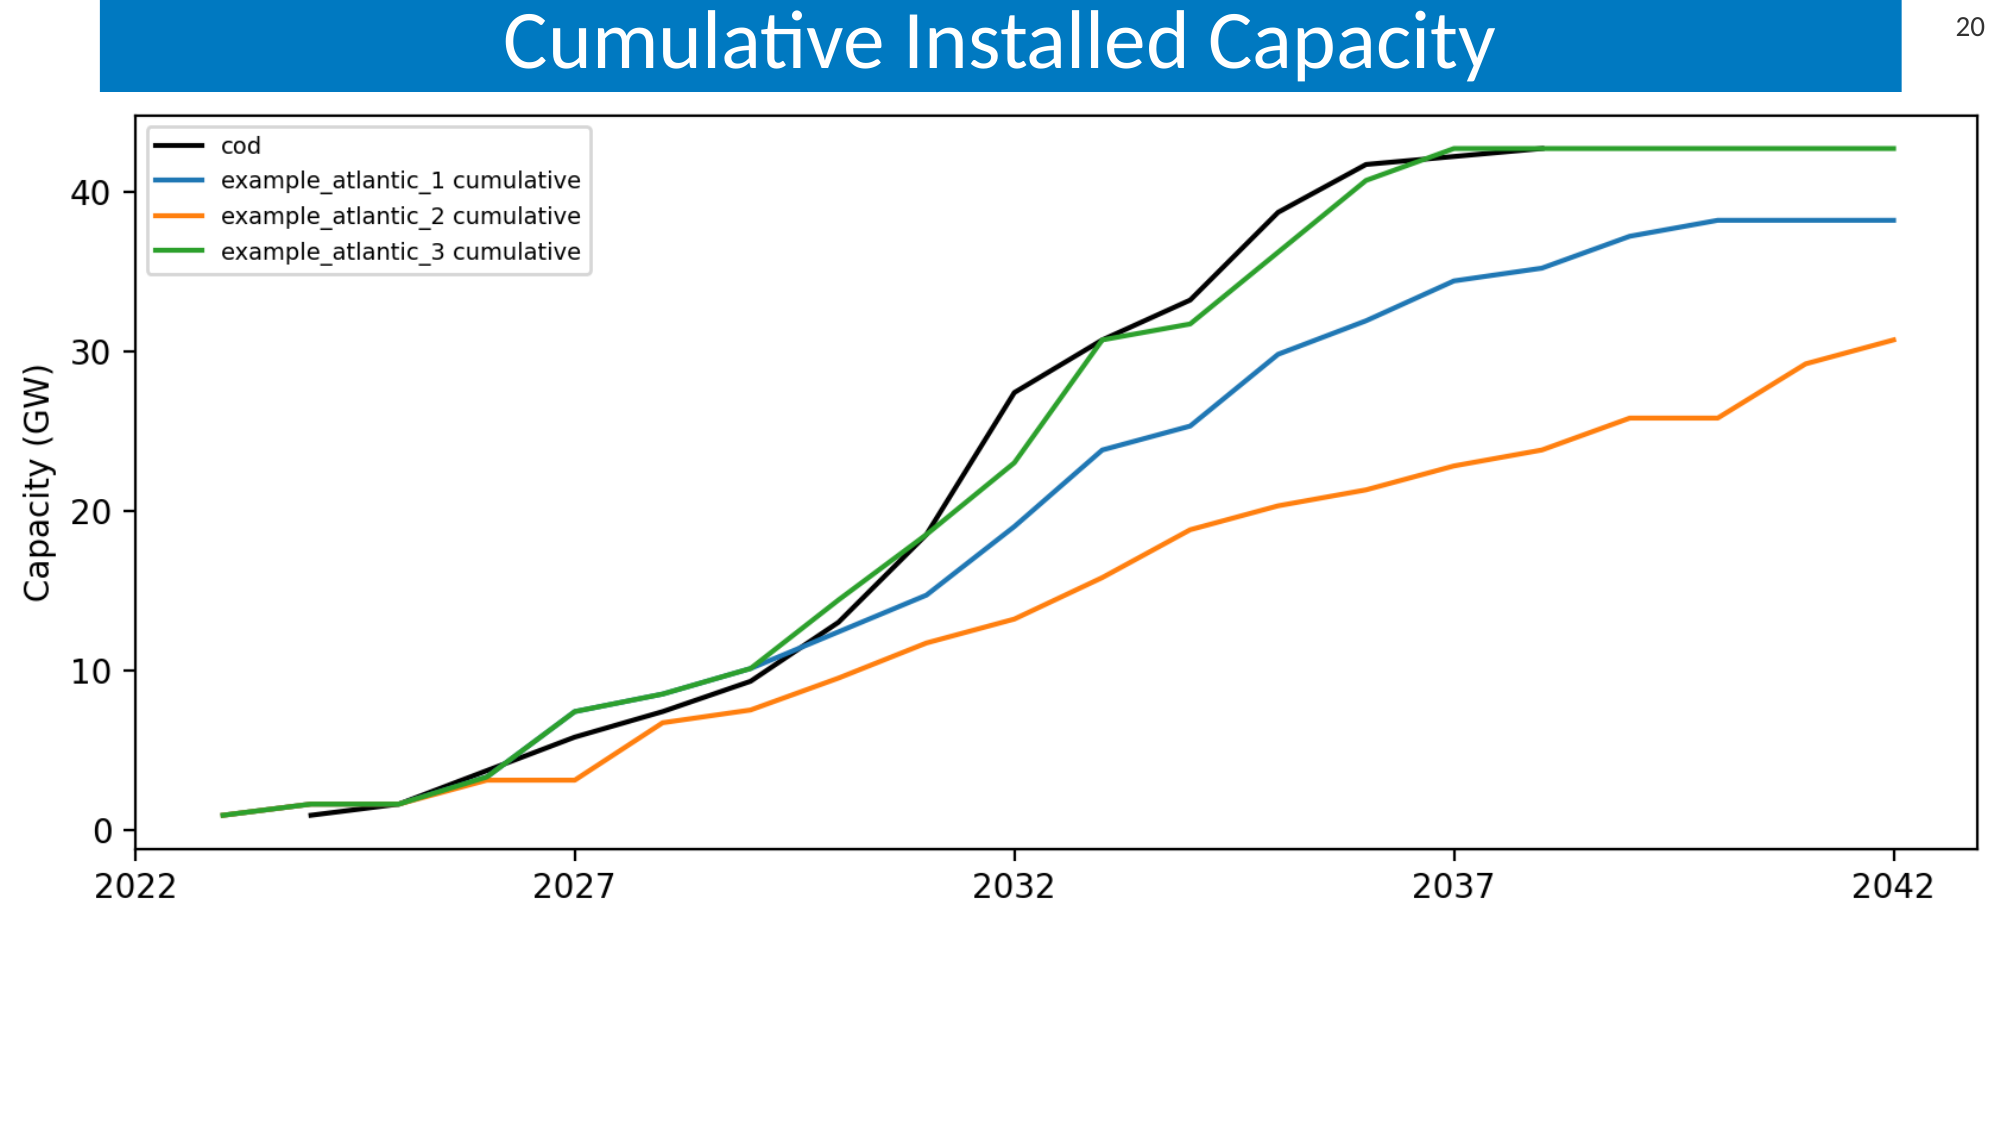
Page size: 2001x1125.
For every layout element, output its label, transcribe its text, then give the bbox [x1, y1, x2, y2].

title Cumulative Installed Capacity [99, 0, 1902, 90]
picture [0, 92, 2000, 929]
